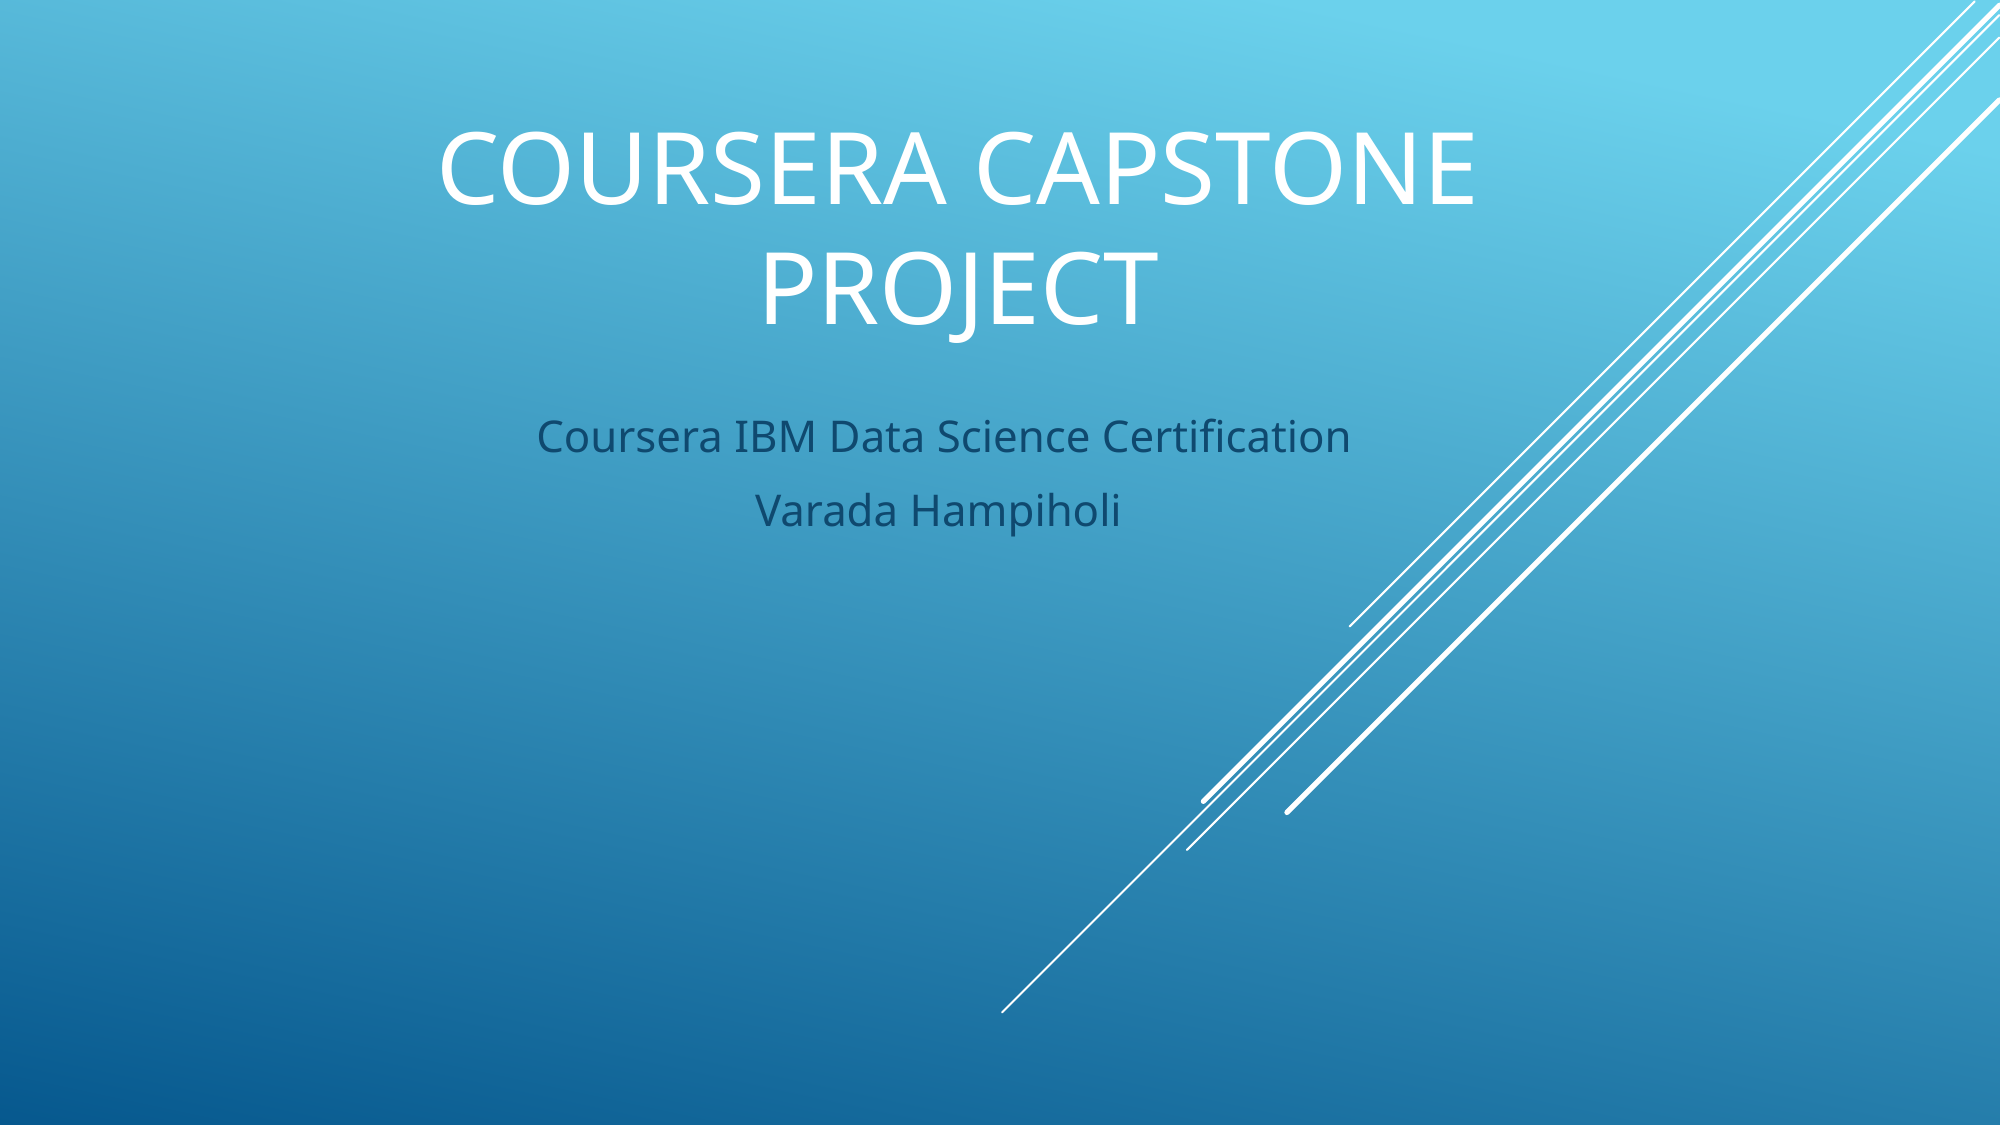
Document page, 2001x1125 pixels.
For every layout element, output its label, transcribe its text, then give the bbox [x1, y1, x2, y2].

subtitle Coursera IBM Data Science Certification Varada Hampiholi [419, 401, 1470, 721]
title Coursera Capstone project [301, 86, 1615, 353]
